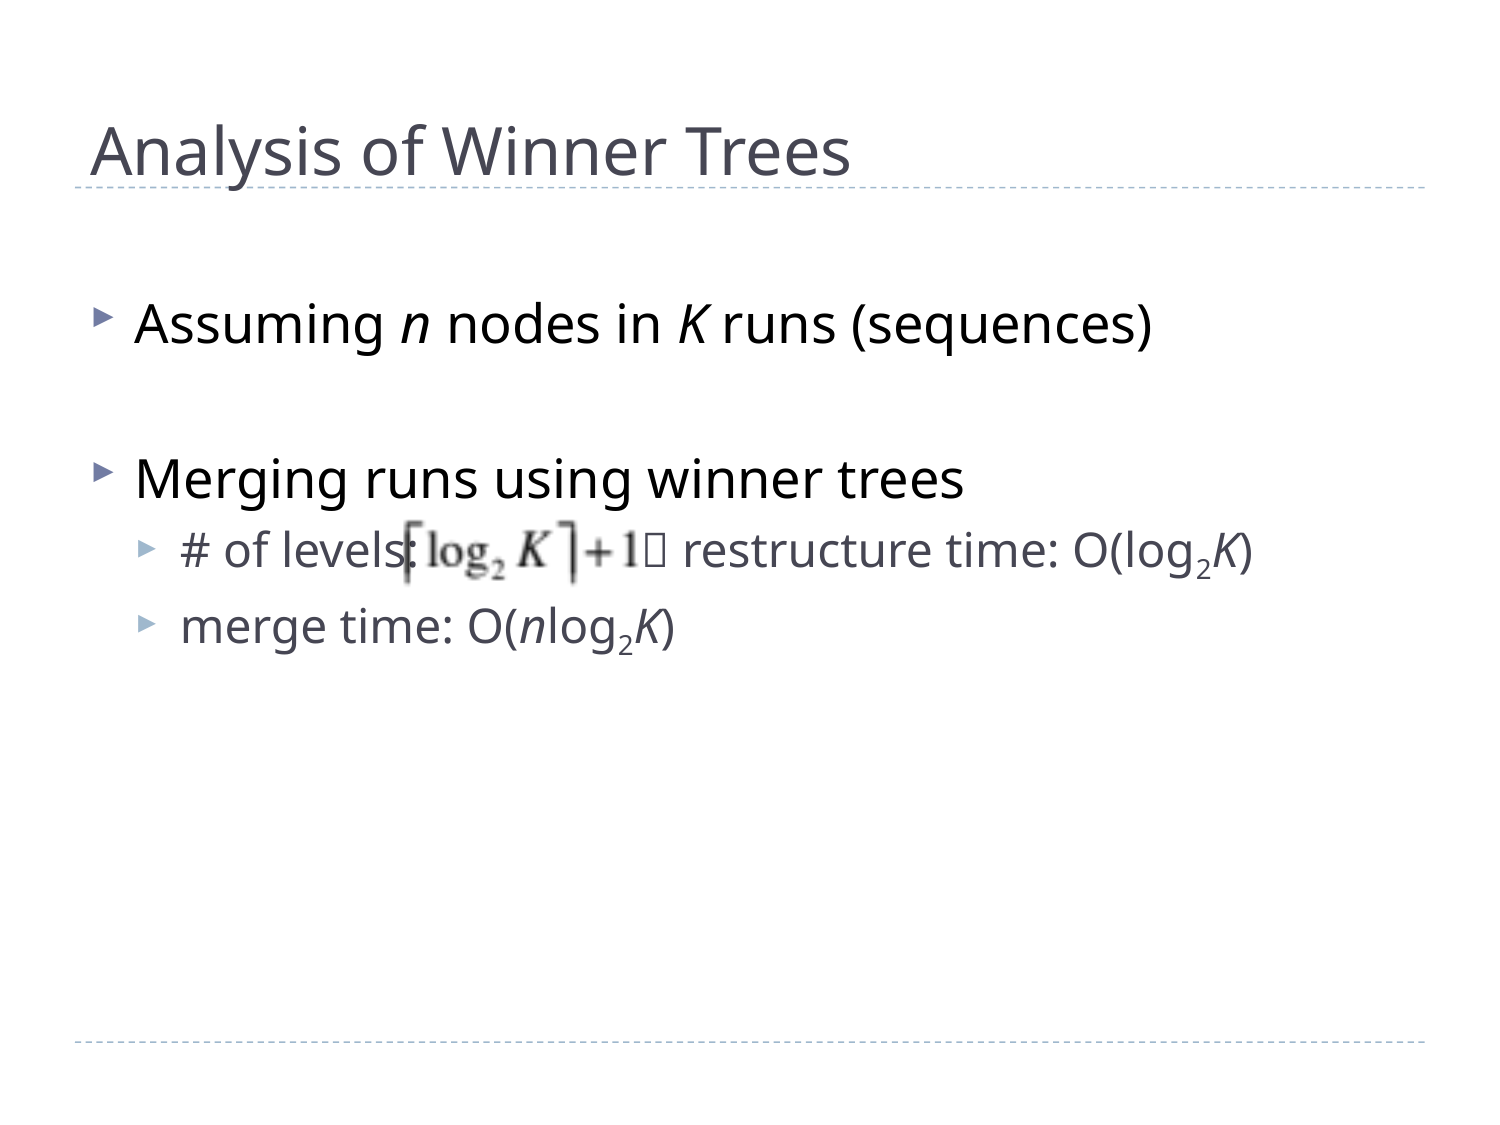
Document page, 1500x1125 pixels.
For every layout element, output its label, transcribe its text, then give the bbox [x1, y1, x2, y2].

list Assuming n nodes in K runs (sequences) Merging runs using winner trees # of levels:  restructure time: O(log2K) merge time: O(nlog2K) [75, 282, 1463, 953]
title Analysis of Winner Trees [75, 20, 1313, 197]
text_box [399, 512, 645, 588]
